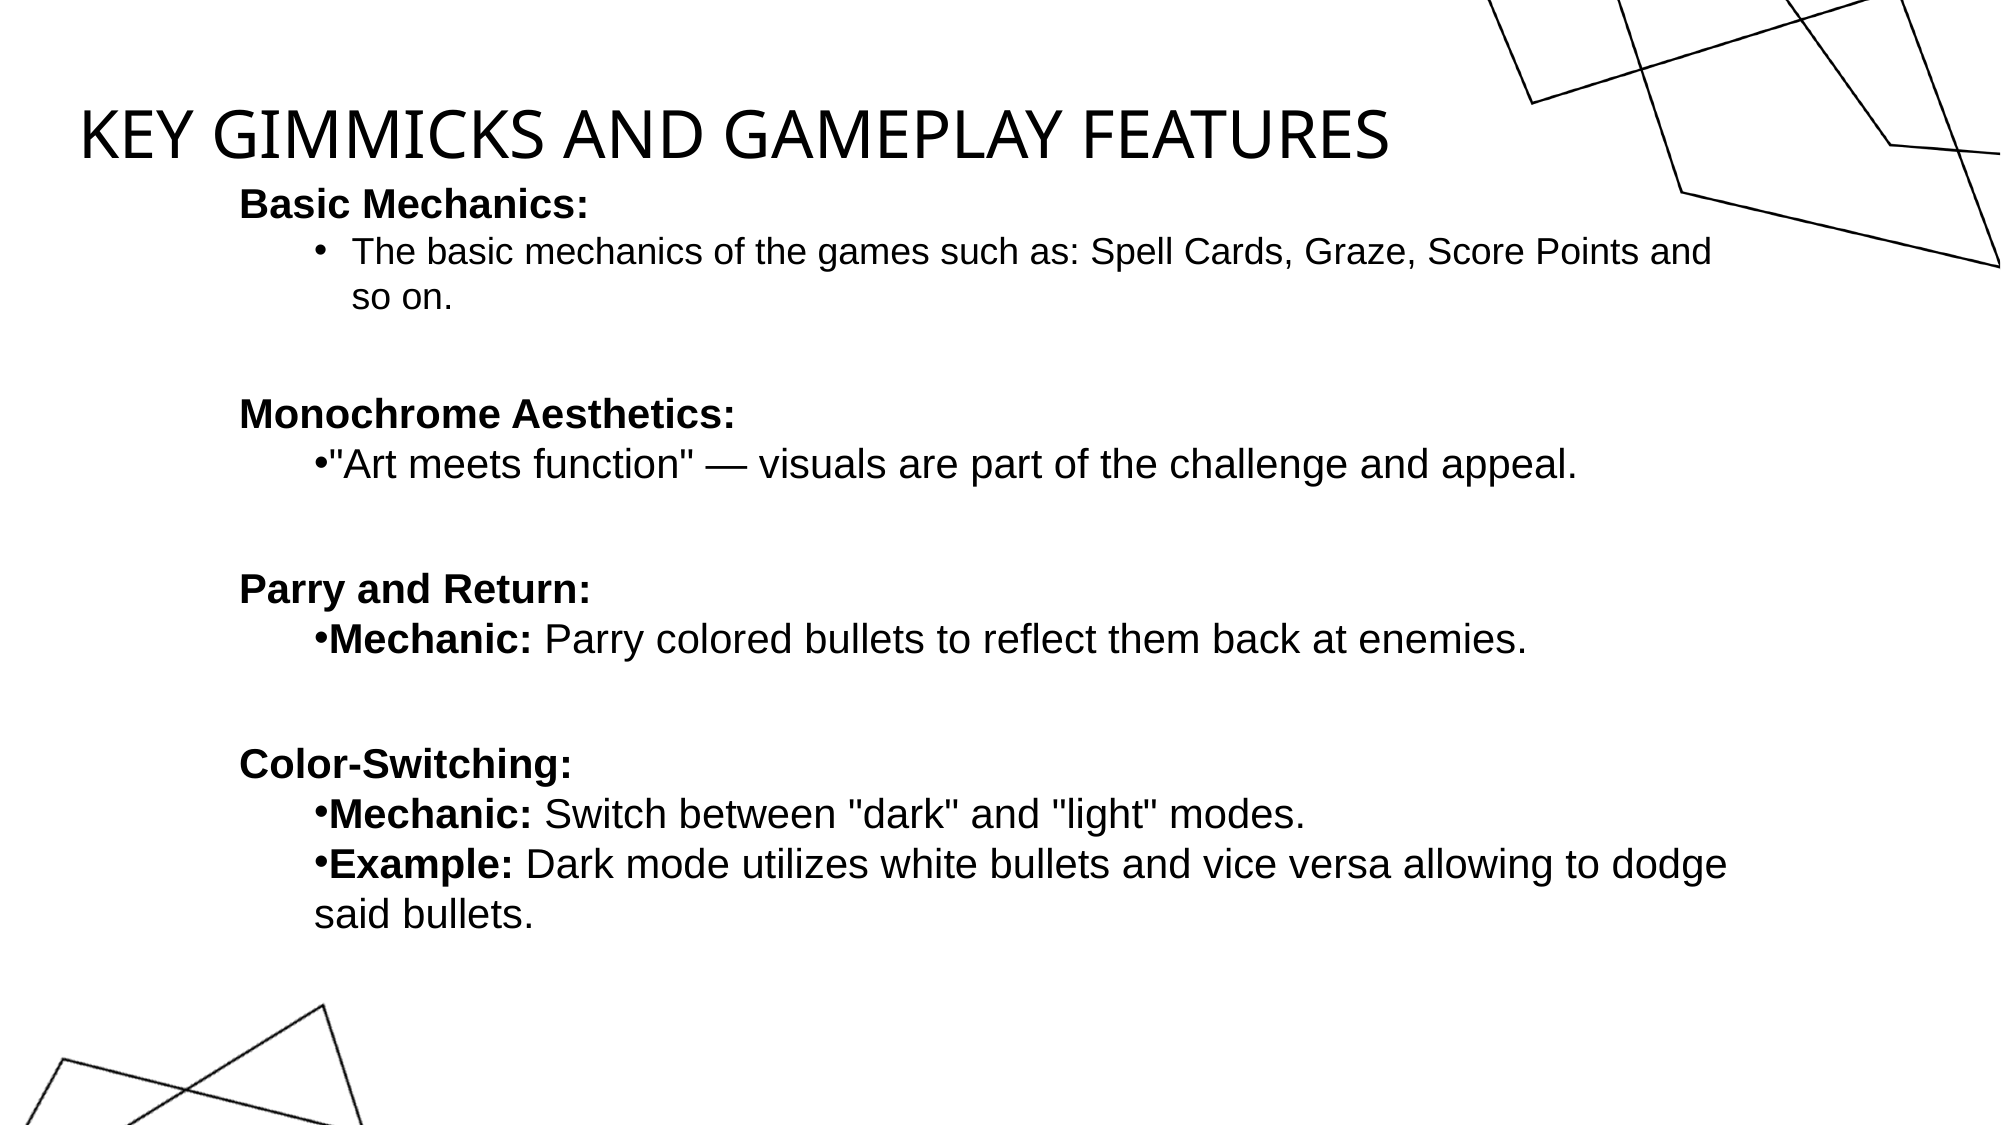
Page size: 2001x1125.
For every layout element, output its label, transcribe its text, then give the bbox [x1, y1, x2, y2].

list Basic Mechanics: The basic mechanics of the games such as: Spell Cards, Graze, Score Points and so on. Monochrome Aesthetics: "Art meets function" — visuals are part of the challenge and appeal. Parry and Return: Mechanic: Parry colored bullets to reflect them back at enemies. Color-Switching: Mechanic: Switch between "dark" and "light" modes. Example: Dark mode utilizes white bullets and vice versa allowing to dodge said bullets. [224, 169, 1776, 1019]
picture [1412, 0, 2001, 277]
title Key Gimmicks and Gameplay Features [63, 4, 1776, 270]
picture [0, 976, 408, 1125]
